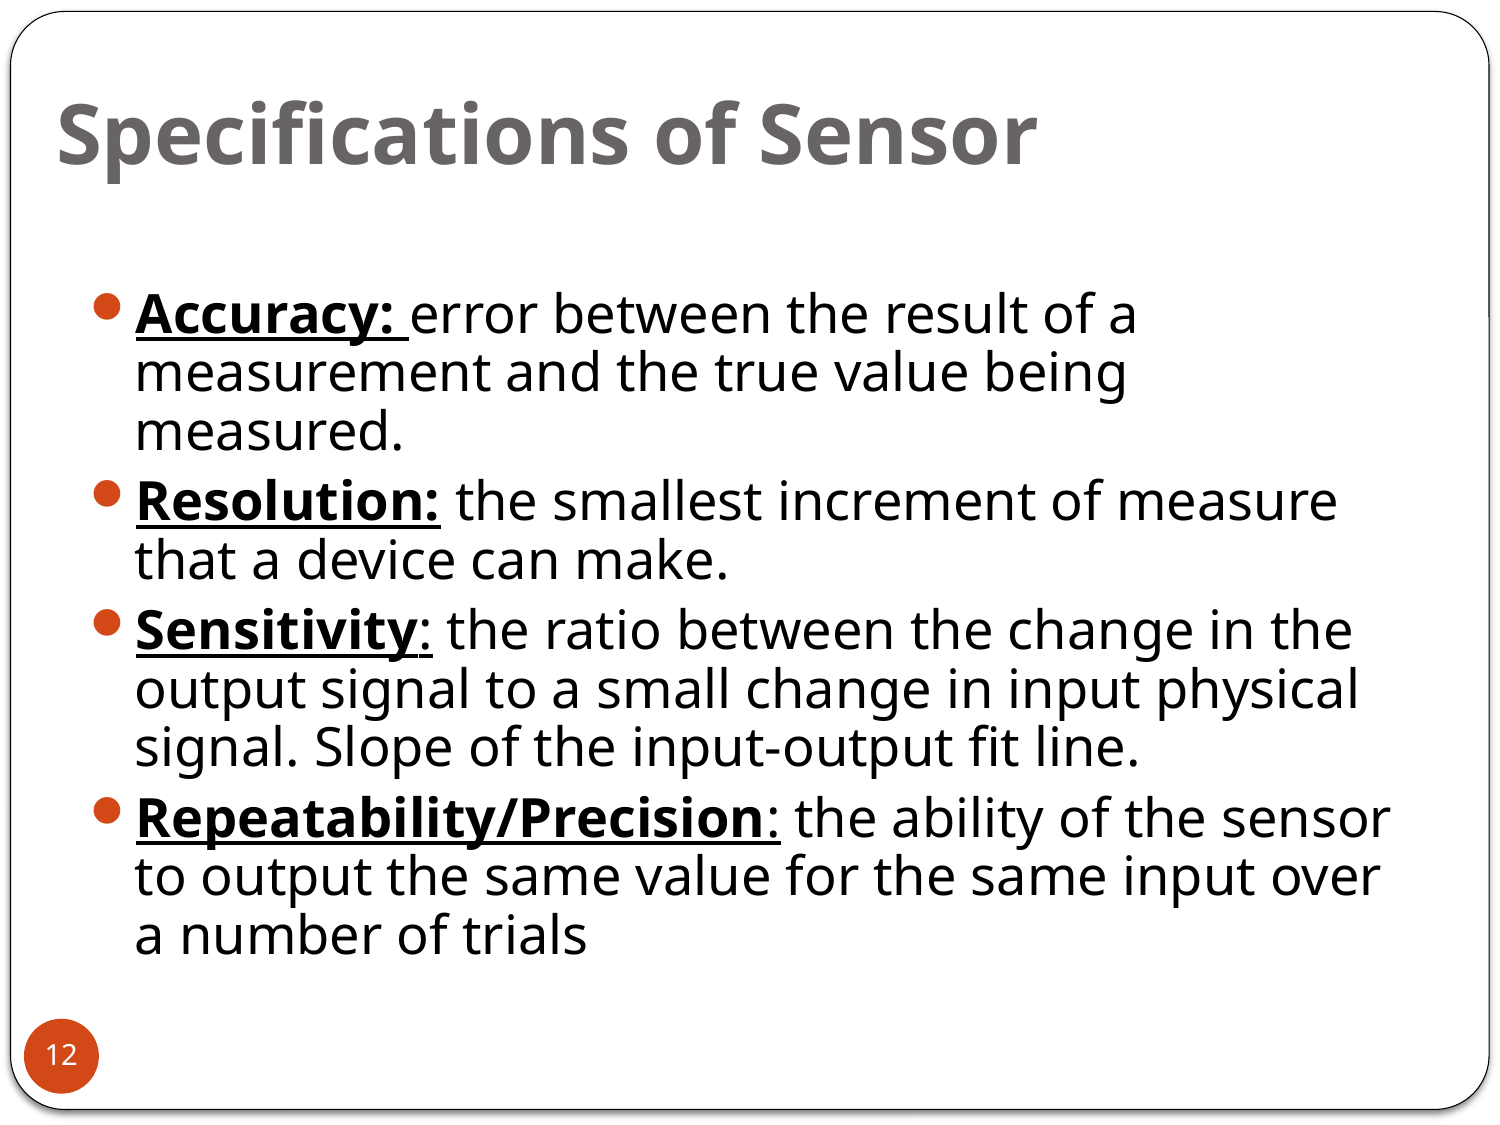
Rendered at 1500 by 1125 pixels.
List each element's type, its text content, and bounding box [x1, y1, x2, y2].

slide_number 12 [23, 1018, 99, 1094]
title Specifications of Sensor [41, 54, 1392, 197]
list Accuracy: error between the result of a measurement and the true value being measured. Resolution: the smallest increment of measure that a device can make. Sensitivity: the ratio between the change in the output signal to a small change in input physical signal. Slope of the input-output fit line. Repeatability/Precision: the ability of the sensor to output the same value for the same input over a number of trials [75, 278, 1425, 1063]
